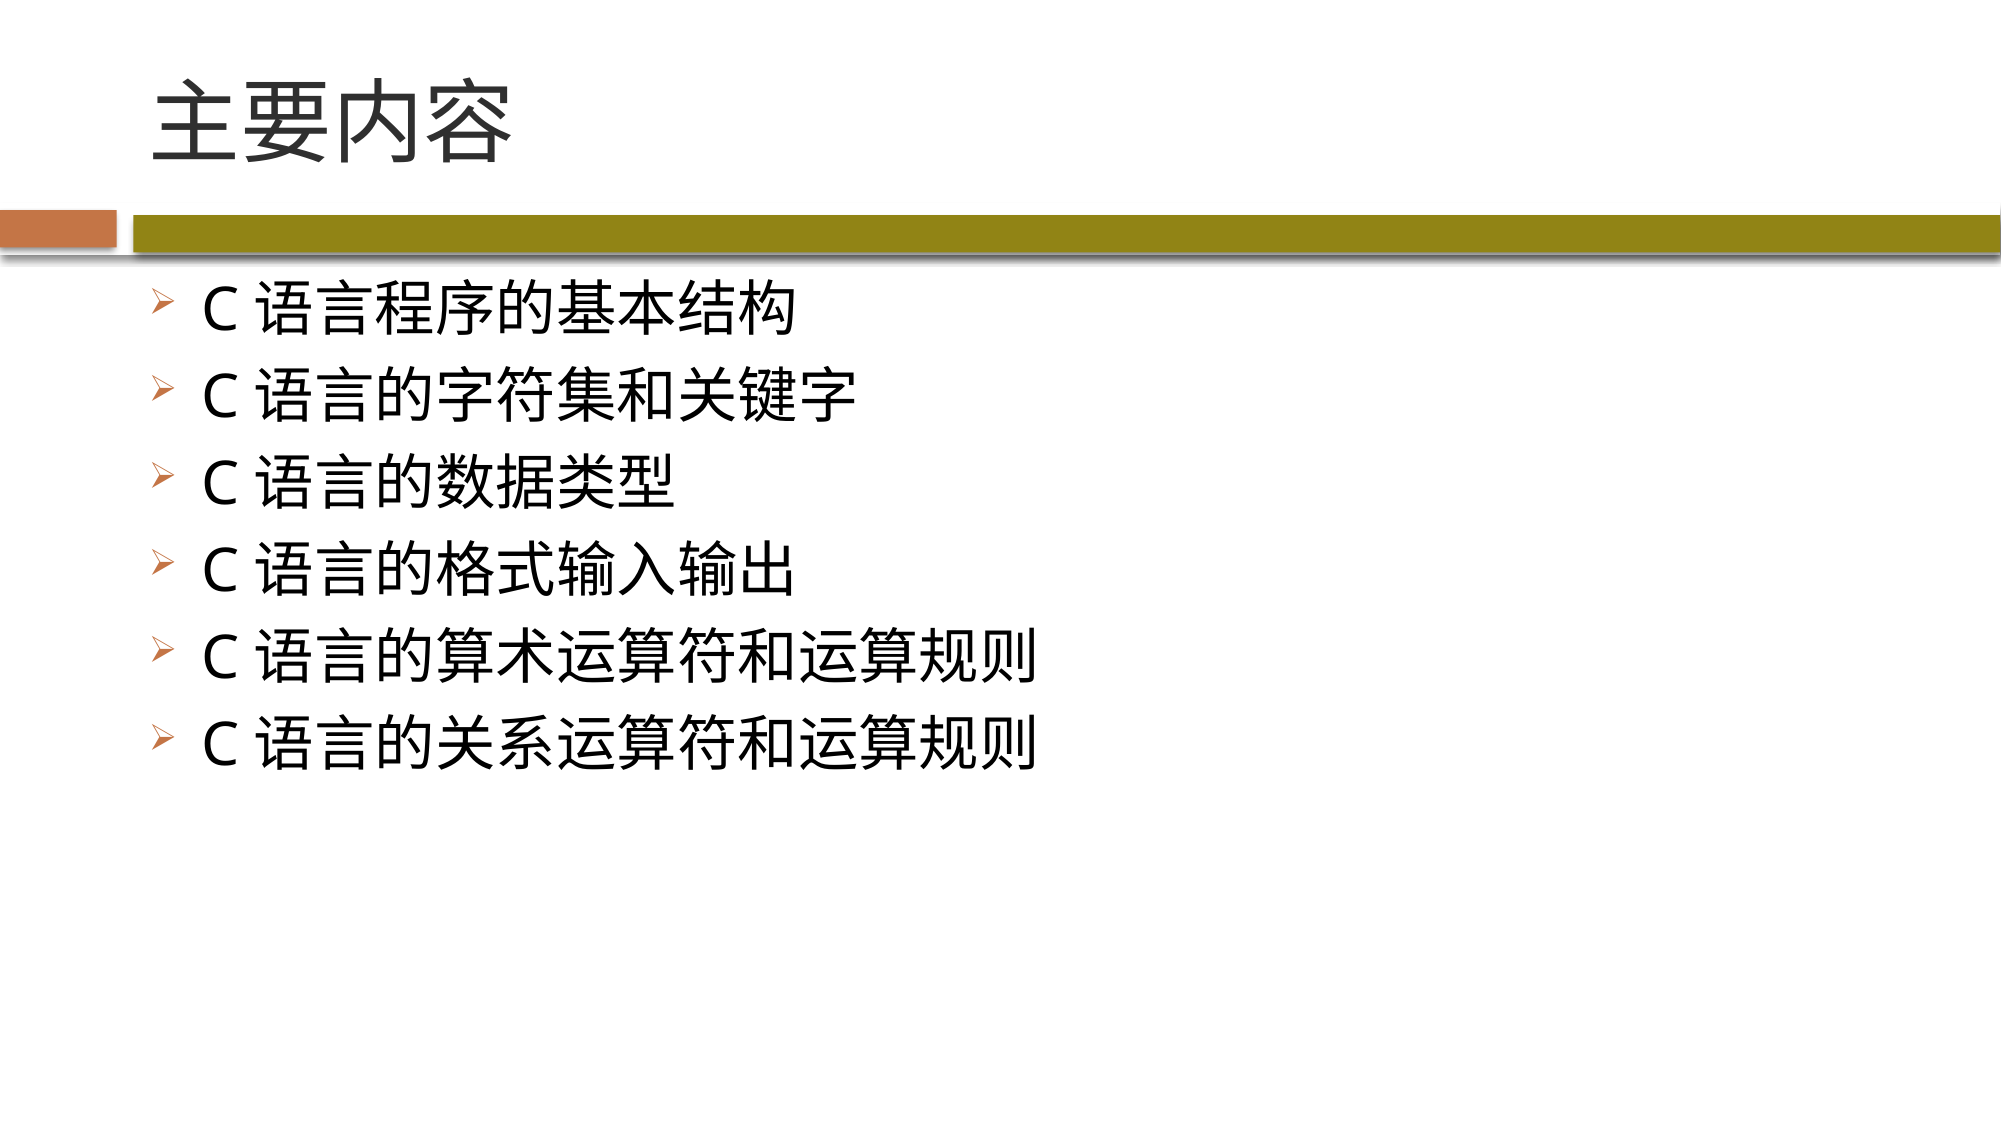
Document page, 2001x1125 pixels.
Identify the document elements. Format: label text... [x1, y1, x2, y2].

list C语言程序的基本结构 C语言的字符集和关键字 C语言的数据类型 C语言的格式输入输出 C语言的算术运算符和运算规则 C语言的关系运算符和运算规则 [133, 262, 1918, 1000]
title 主要内容 [133, 37, 1918, 200]
